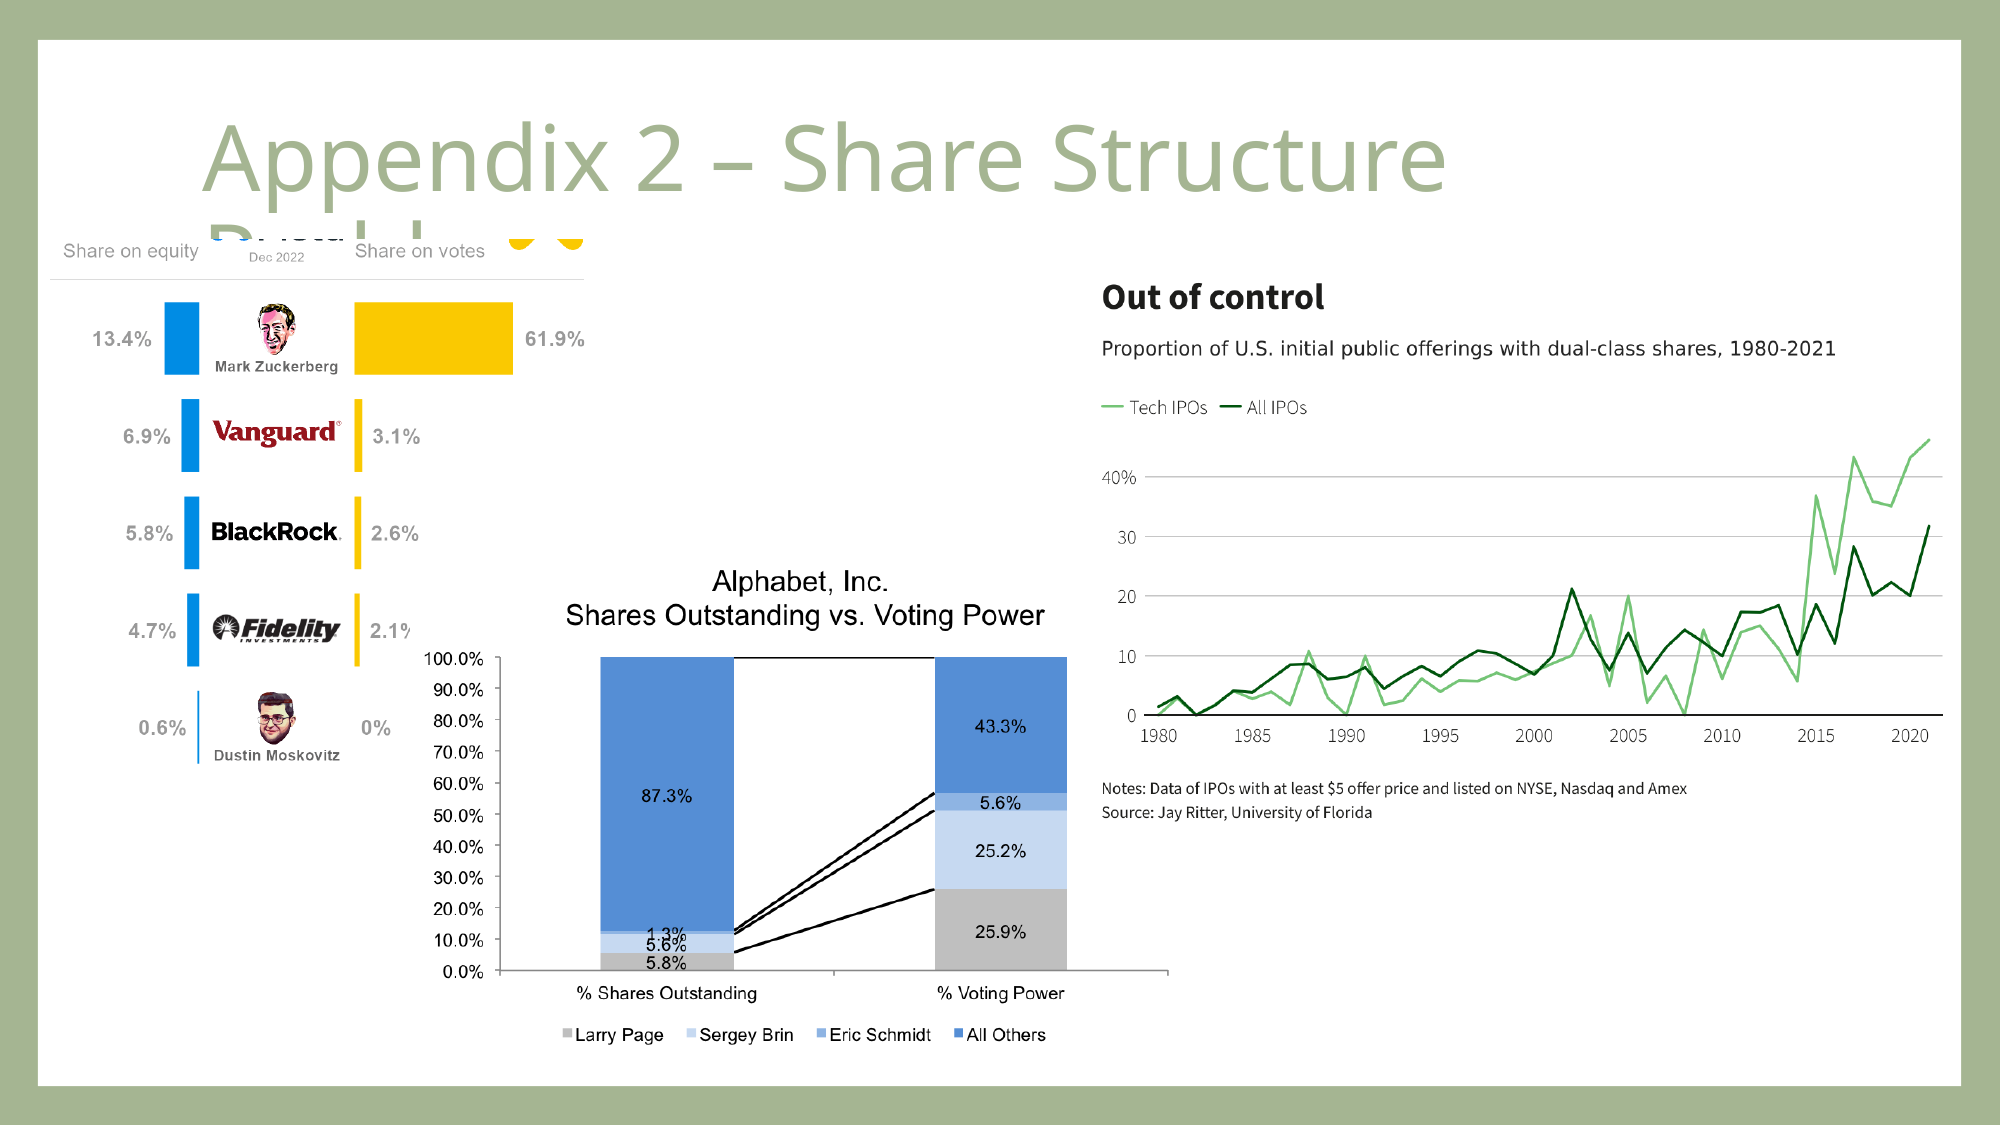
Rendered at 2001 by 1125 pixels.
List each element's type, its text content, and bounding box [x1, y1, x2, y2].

picture [1101, 262, 1946, 826]
title Appendix 2 – Share Structure Problem [187, 99, 1808, 323]
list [49, 238, 596, 781]
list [410, 543, 1191, 1065]
